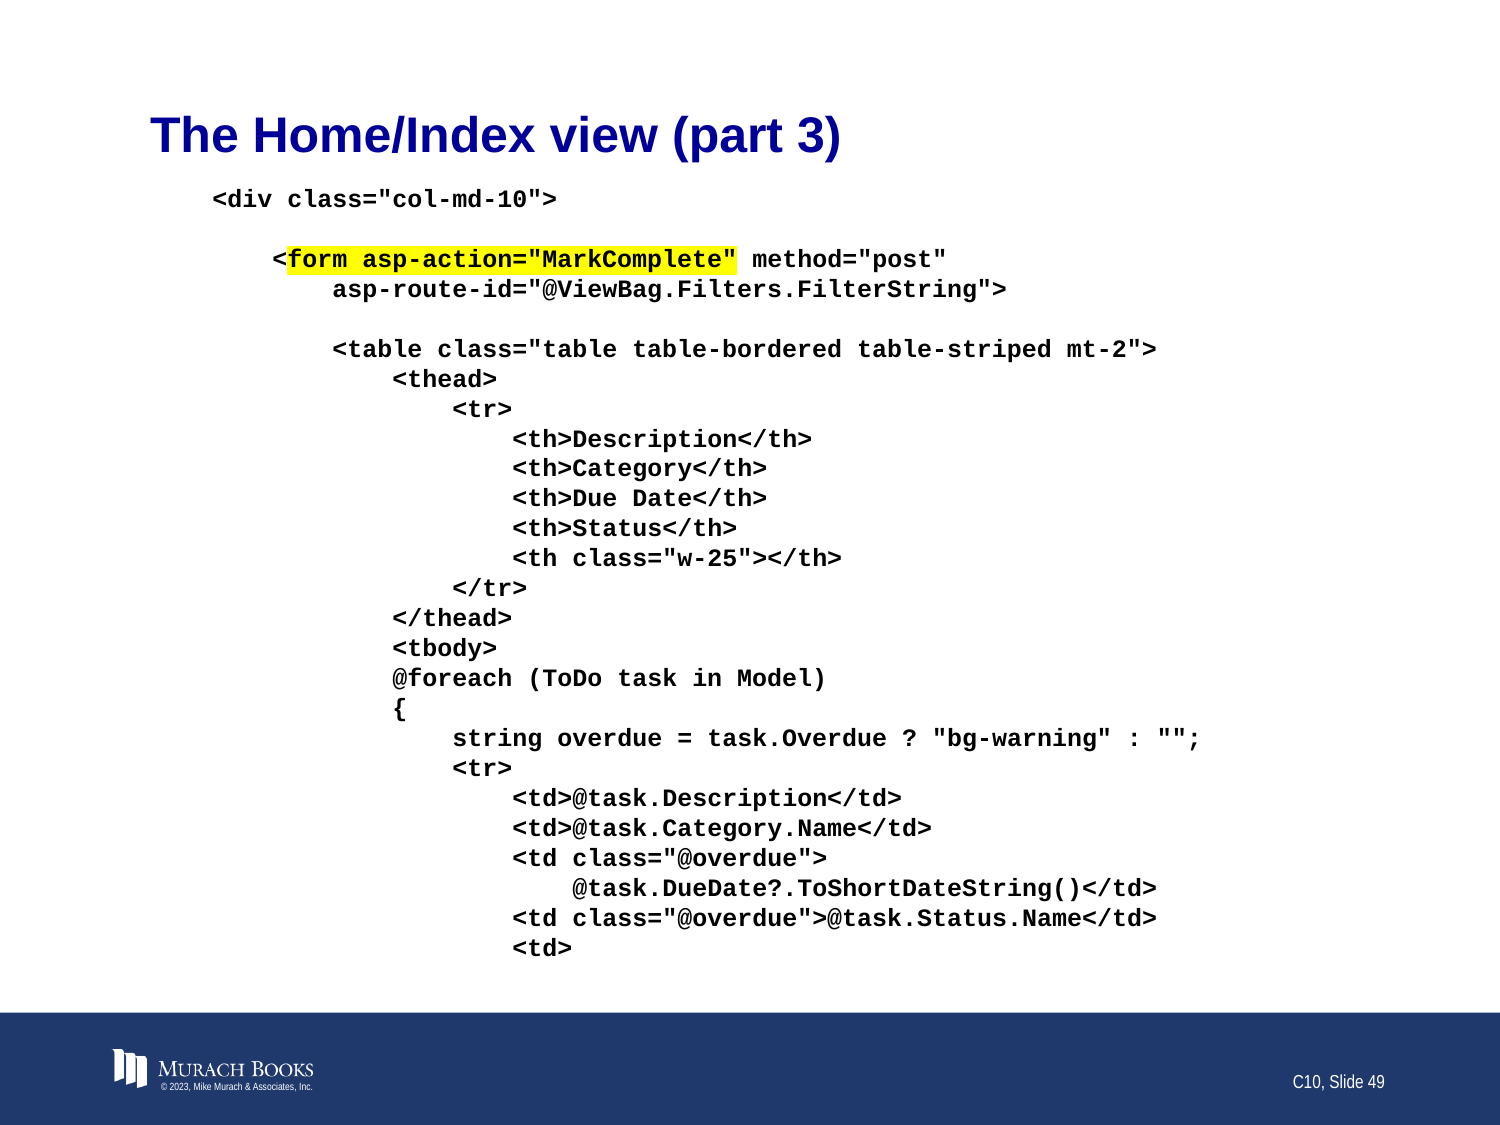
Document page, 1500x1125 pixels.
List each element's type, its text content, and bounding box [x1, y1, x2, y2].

title The Home/Index view (part 3) [150, 102, 1350, 164]
slide_number C10, Slide 49 [1087, 1025, 1400, 1100]
footer © 2023, Mike Murach & Associates, Inc. [12, 1025, 463, 1100]
list <div class="col-md-10"> <form asp-action="MarkComplete" method="post" asp-route-id="@ViewBag.Filters.FilterString"> <table class="table table-bordered table-striped mt-2"> <thead> <tr> <th>Description</th> <th>Category</th> <th>Due Date</th> <th>Status</th> <th class="w-25"></th> </tr> </thead> <tbody> @foreach (ToDo task in Model) { string overdue = task.Overdue ? "bg-warning" : ""; <tr> <td>@task.Description</td> <td>@task.Category.Name</td> <td class="@overdue"> @task.DueDate?.ToShortDateString()</td> <td class="@overdue">@task.Status.Name</td> <td> [137, 174, 1350, 975]
